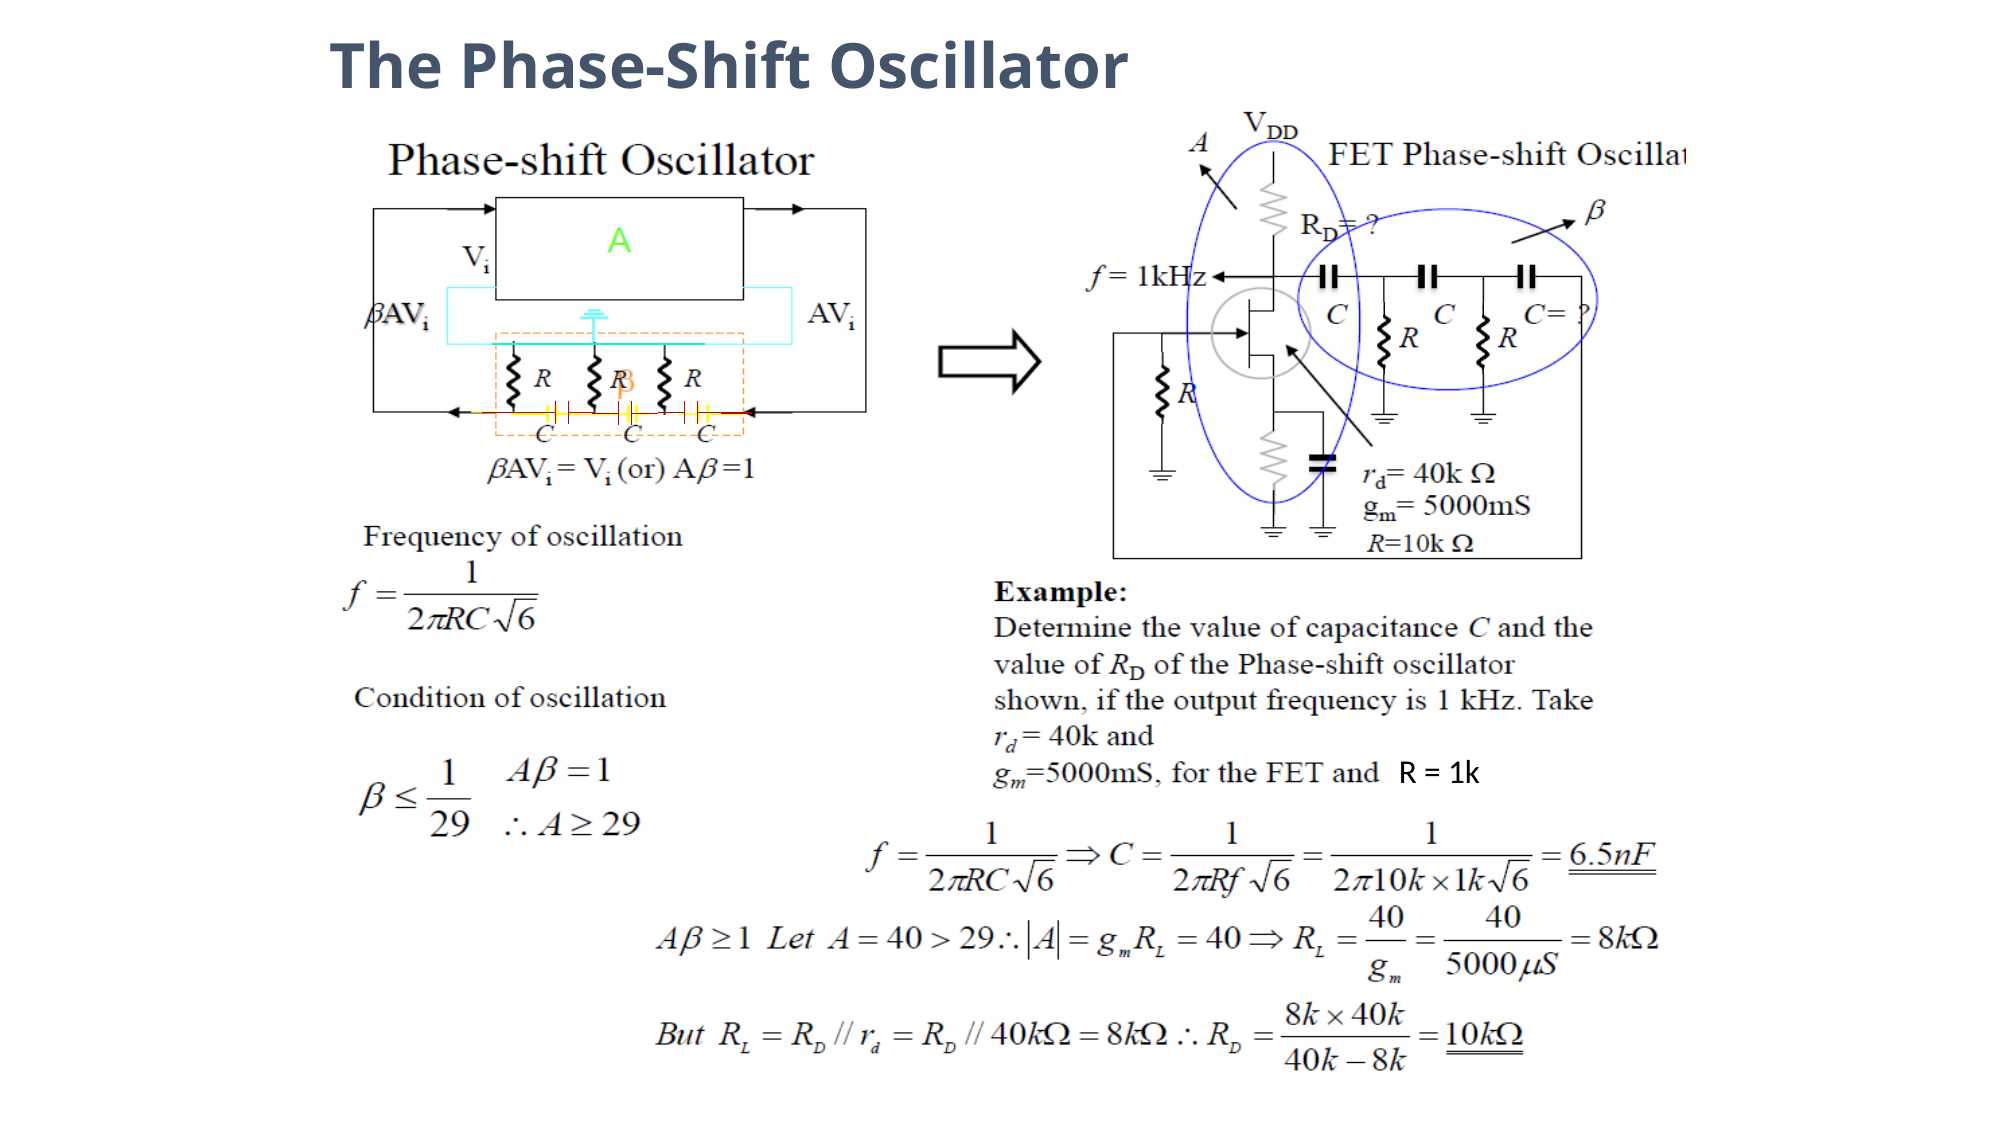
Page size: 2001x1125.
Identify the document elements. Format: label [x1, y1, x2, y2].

text_box [314, 18, 1686, 1078]
